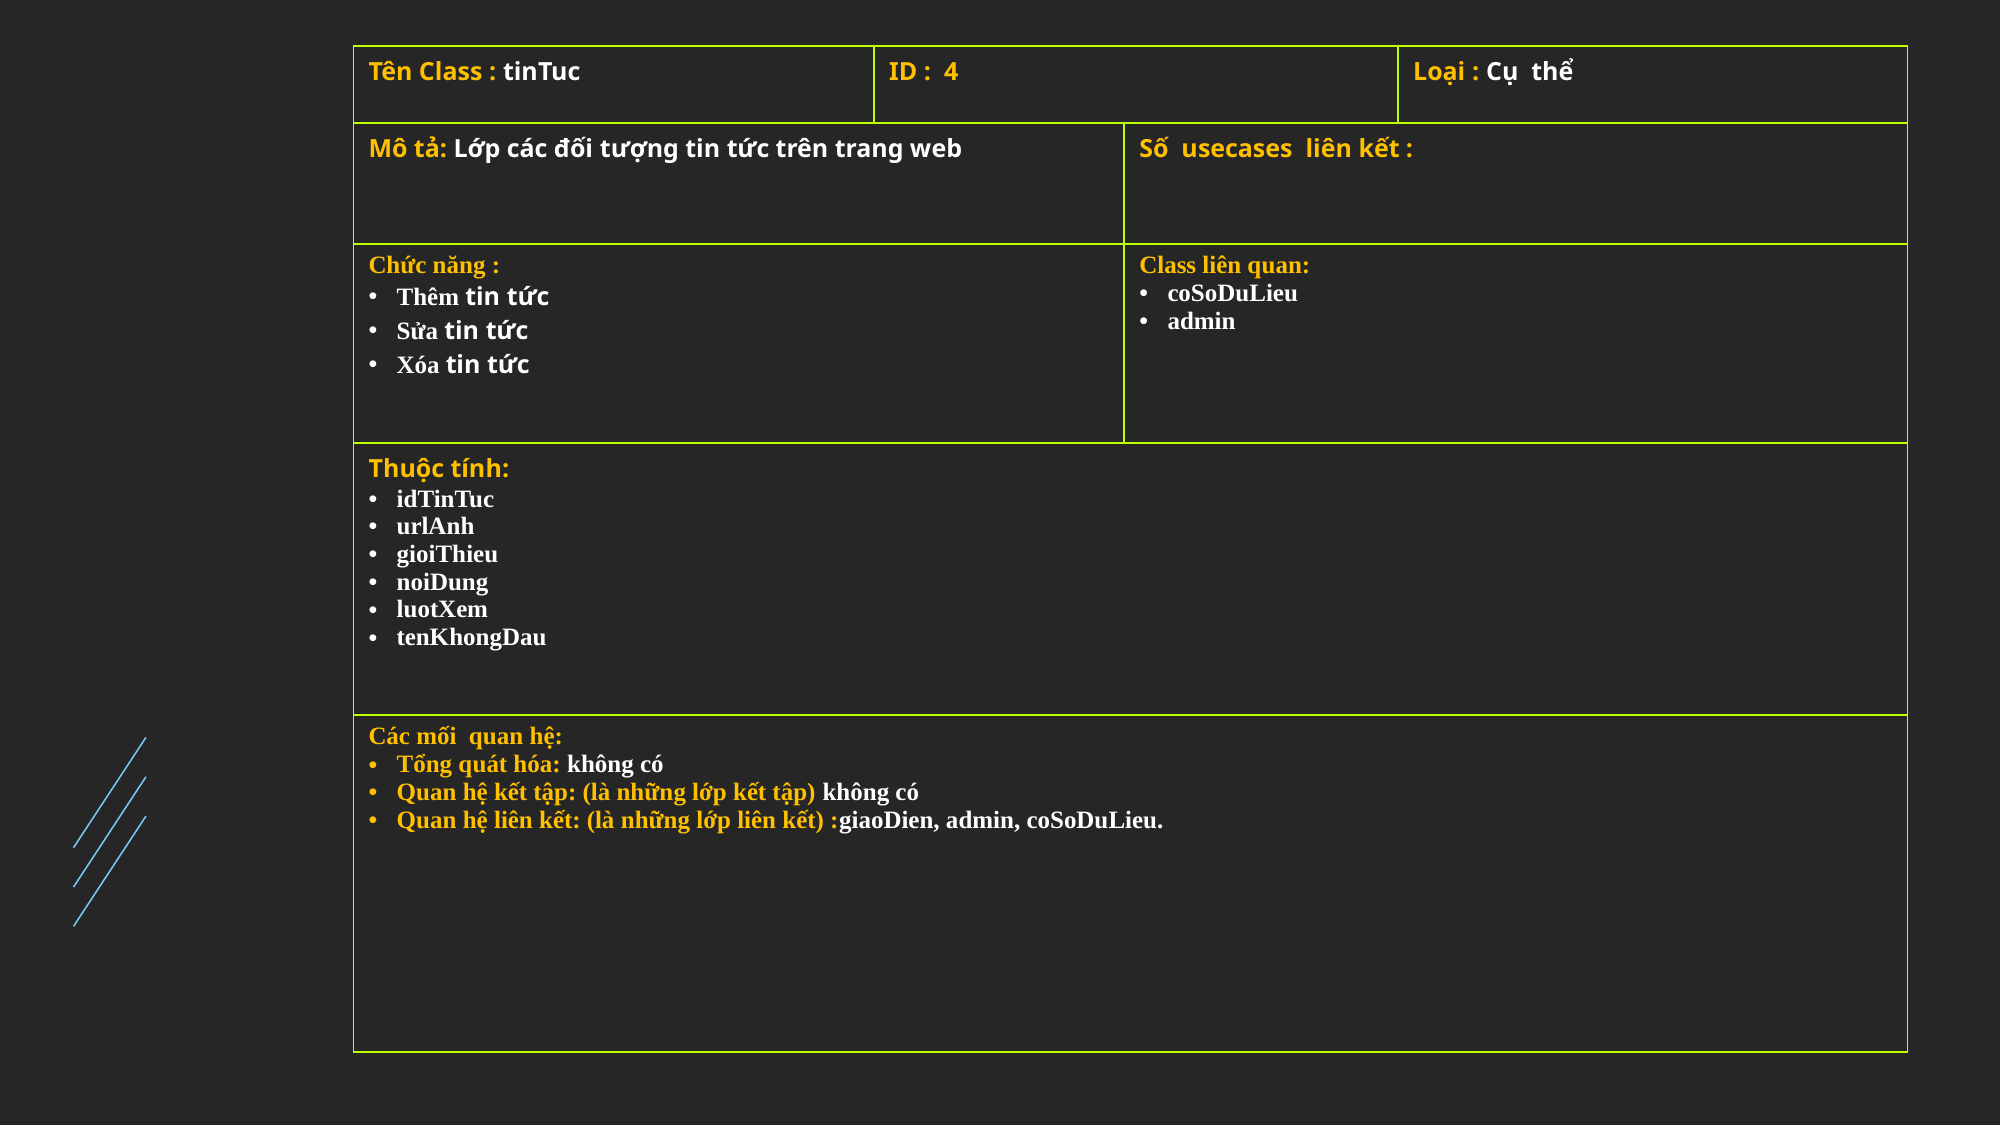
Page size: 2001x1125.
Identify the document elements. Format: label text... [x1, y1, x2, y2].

table_cell Các mối quan hệ: Tổng quát hóa: không có Quan hệ kết tập: (là những lớp kết tập) không có Quan hệ liên kết: (là những lớp liên kết) :giaoDien, admin, coSoDuLieu. [354, 716, 1907, 1051]
table_cell Số usecases liên kết : [1125, 124, 1907, 243]
table_cell Thuộc tính: idTinTuc urlAnh gioiThieu noiDung luotXem tenKhongDau [354, 444, 1907, 714]
table_cell Mô tả: Lớp các đối tượng tin tức trên trang web [354, 124, 1123, 243]
table_header ID : 4 [875, 47, 1397, 122]
table_cell Class liên quan: coSoDuLieu admin [1125, 245, 1907, 442]
table_cell Chức năng : Thêm tin tức Sửa tin tức Xóa tin tức [354, 245, 1123, 442]
table_header Loại : Cụ thể [1399, 47, 1907, 122]
table_header Tên Class : tinTuc [354, 47, 873, 122]
